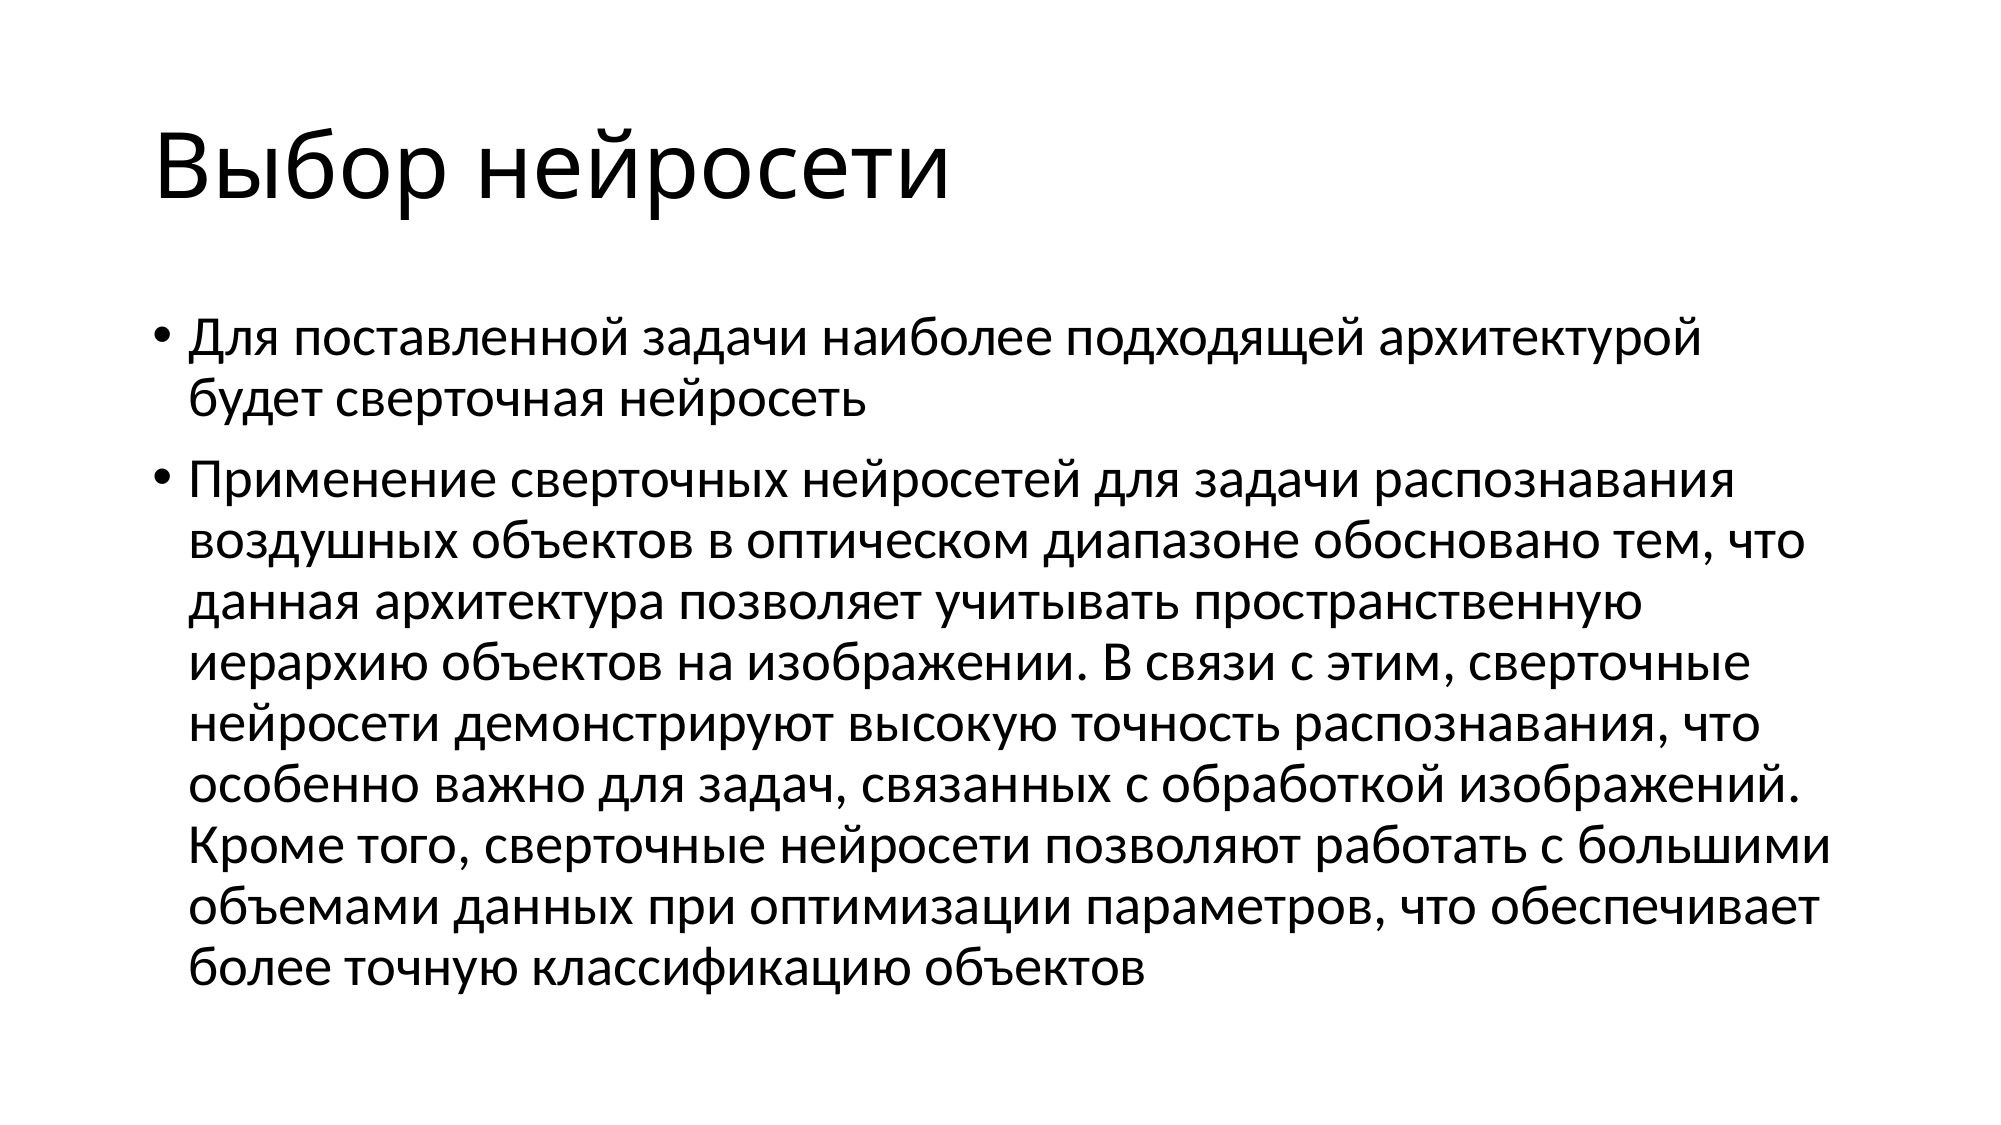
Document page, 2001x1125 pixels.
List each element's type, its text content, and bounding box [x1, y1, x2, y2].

list Для поставленной задачи наиболее подходящей архитектурой будет сверточная нейросеть Применение сверточных нейросетей для задачи распознавания воздушных объектов в оптическом диапазоне обосновано тем, что данная архитектура позволяет учитывать пространственную иерархию объектов на изображении. В связи с этим, сверточные нейросети демонстрируют высокую точность распознавания, что особенно важно для задач, связанных с обработкой изображений. Кроме того, сверточные нейросети позволяют работать с большими объемами данных при оптимизации параметров, что обеспечивает более точную классификацию объектов [137, 299, 1863, 1014]
title Выбор нейросети [137, 59, 1863, 278]
